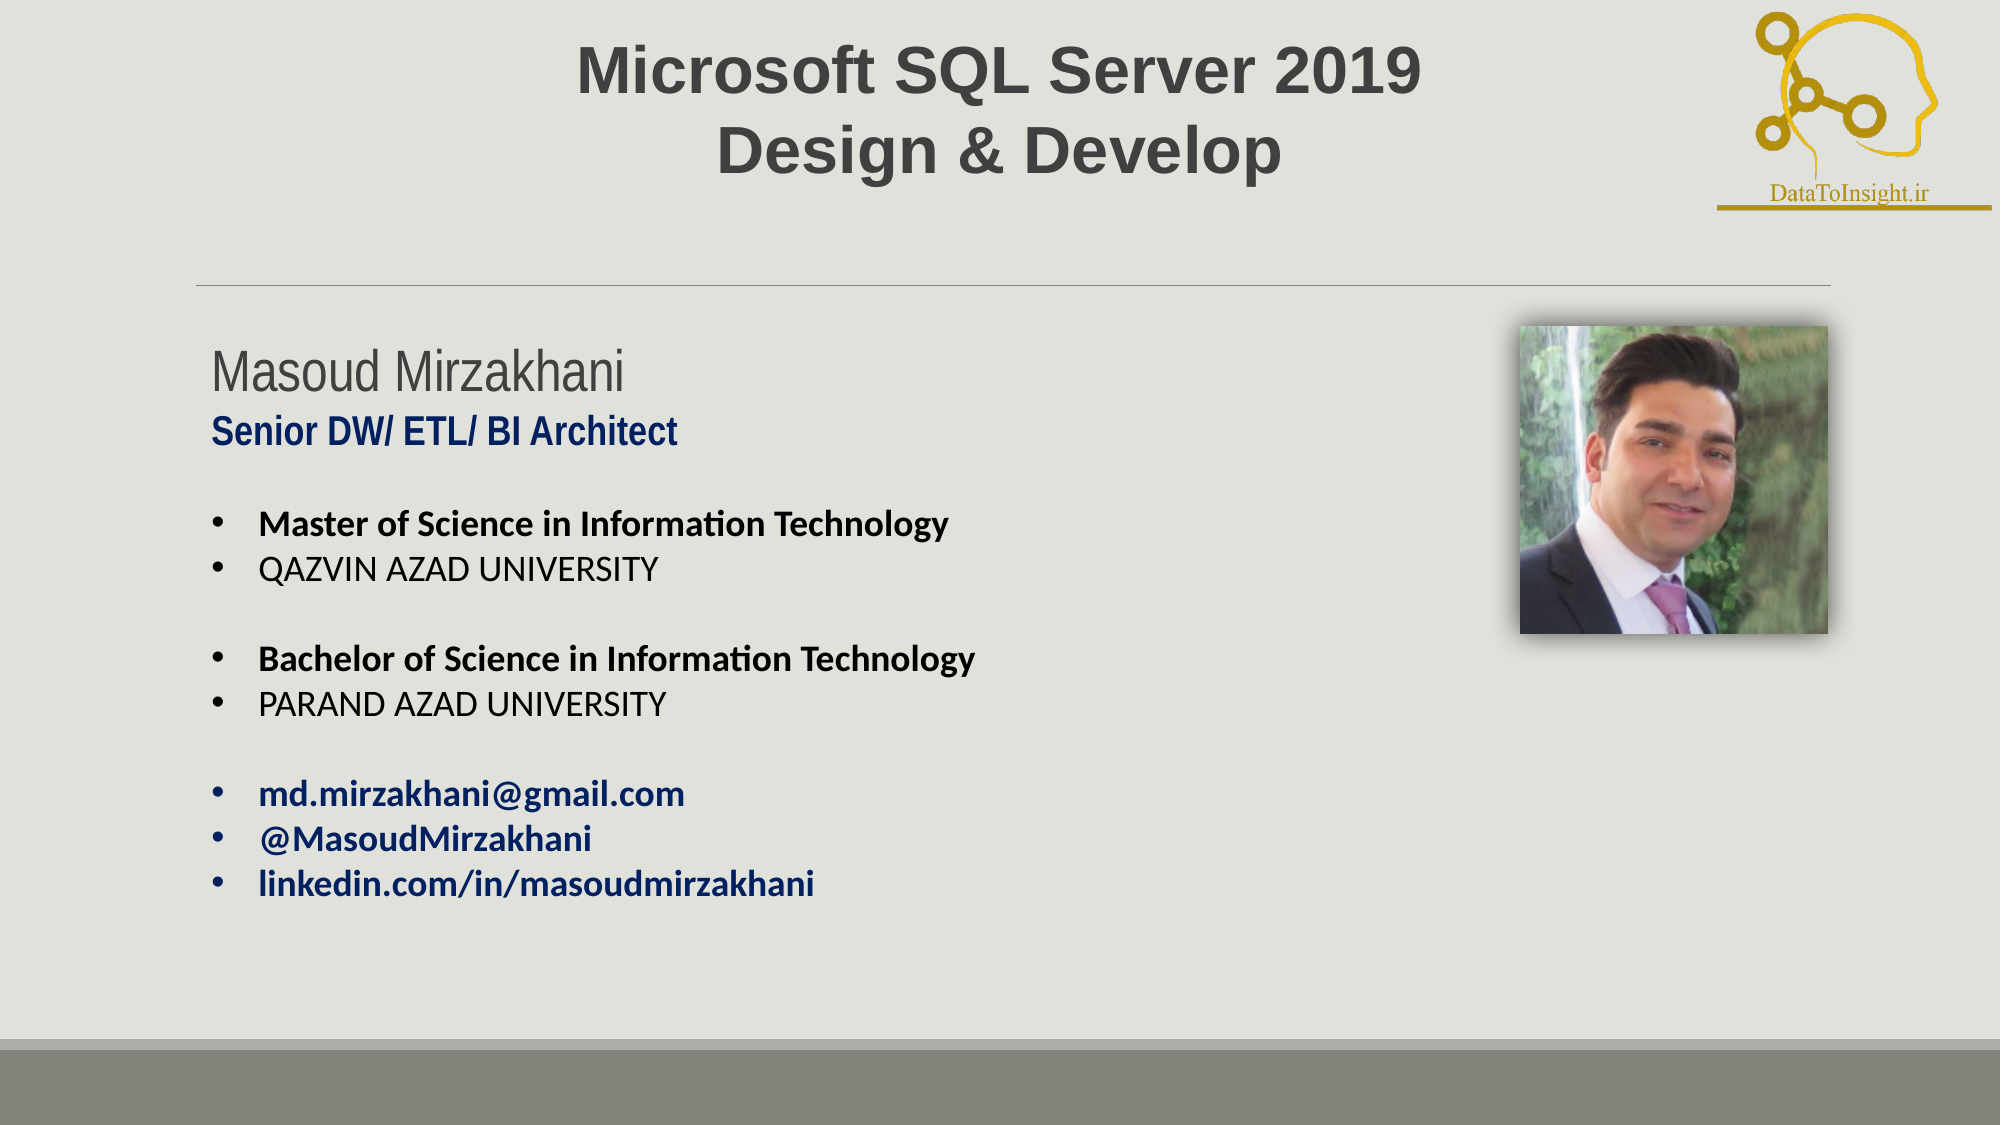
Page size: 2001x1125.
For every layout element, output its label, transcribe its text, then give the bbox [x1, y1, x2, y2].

picture [1519, 325, 1828, 634]
text_box Microsoft SQL Server 2019 Design & Develop [0, 19, 1705, 194]
picture [1708, 0, 2000, 221]
text_box Masoud Mirzakhani Senior DW/ ETL/ BI Architect Master of Science in Information Technology QAZVIN AZAD UNIVERSITY Bachelor of Science in Information Technology PARAND AZAD UNIVERSITY md.mirzakhani@gmail.com @MasoudMirzakhani linkedin.com/in/masoudmirzakhani [196, 326, 1827, 911]
